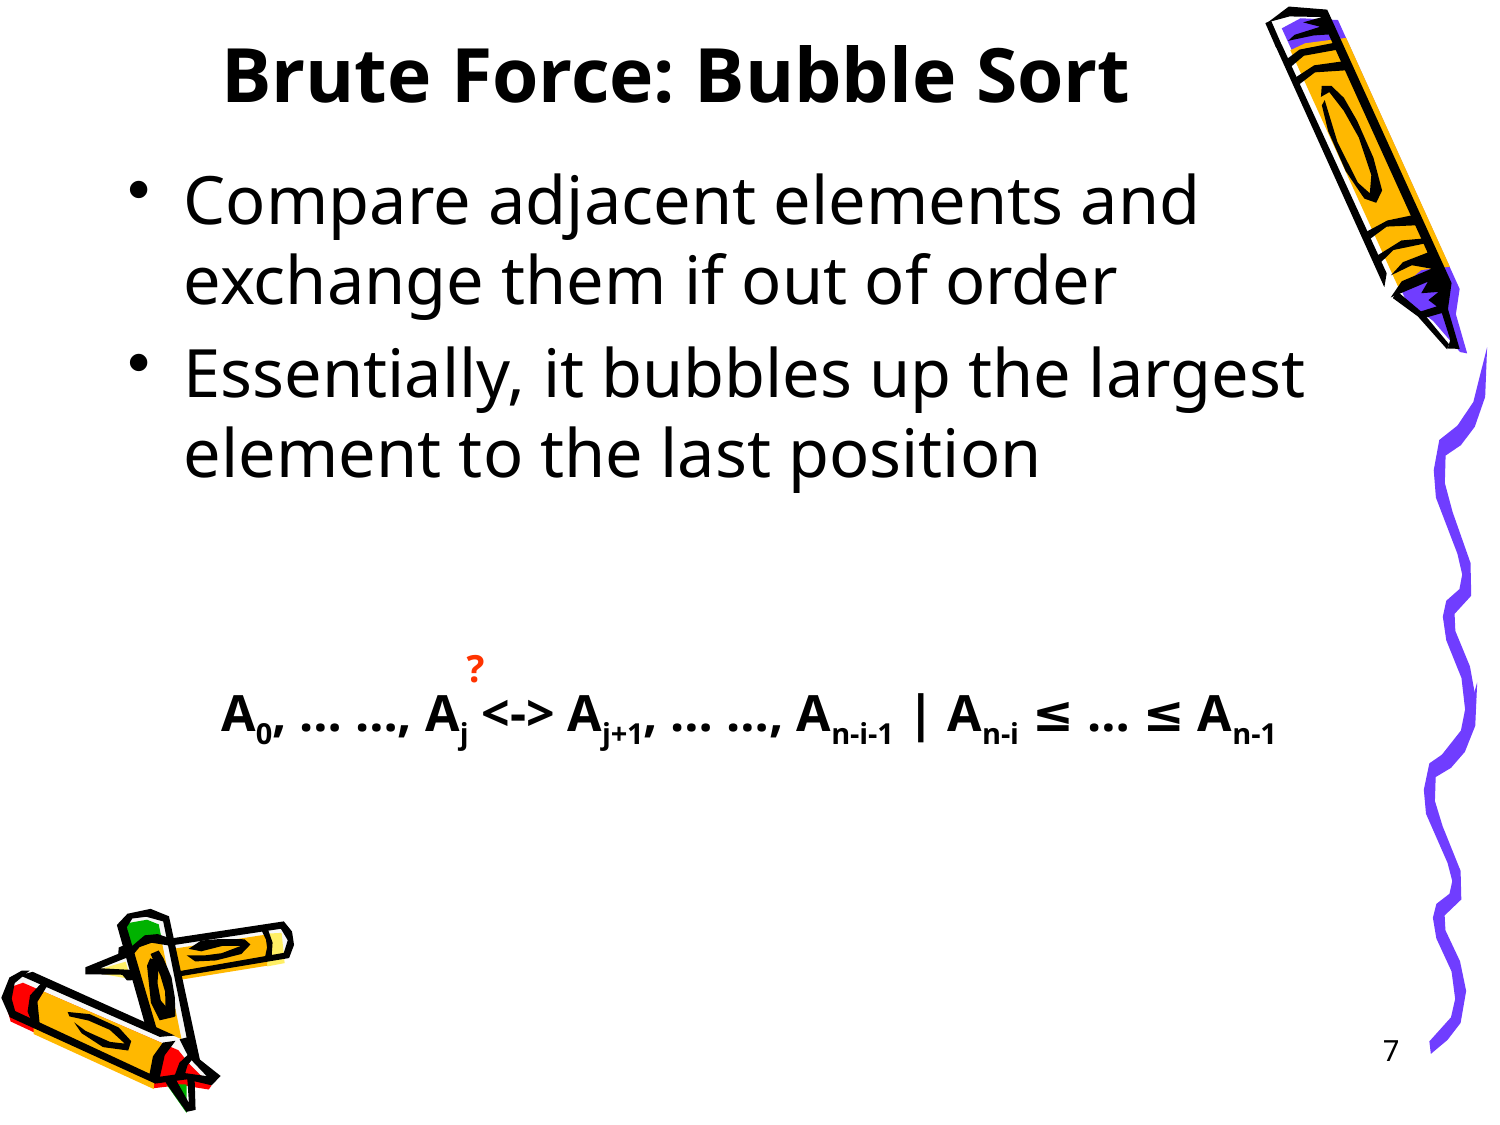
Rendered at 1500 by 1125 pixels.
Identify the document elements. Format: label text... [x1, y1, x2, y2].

title Brute Force: Bubble Sort [112, 37, 1240, 125]
slide_number 7 [1102, 1025, 1415, 1100]
text_box A0, … …, Aj <-> Aj+1, … …, An-i-1 | An-i ≤ … ≤ An-1 [206, 674, 1293, 758]
list Compare adjacent elements and exchange them if out of order Essentially, it bubbles up the largest element to the last position [112, 149, 1375, 900]
text_box ? [451, 637, 500, 698]
